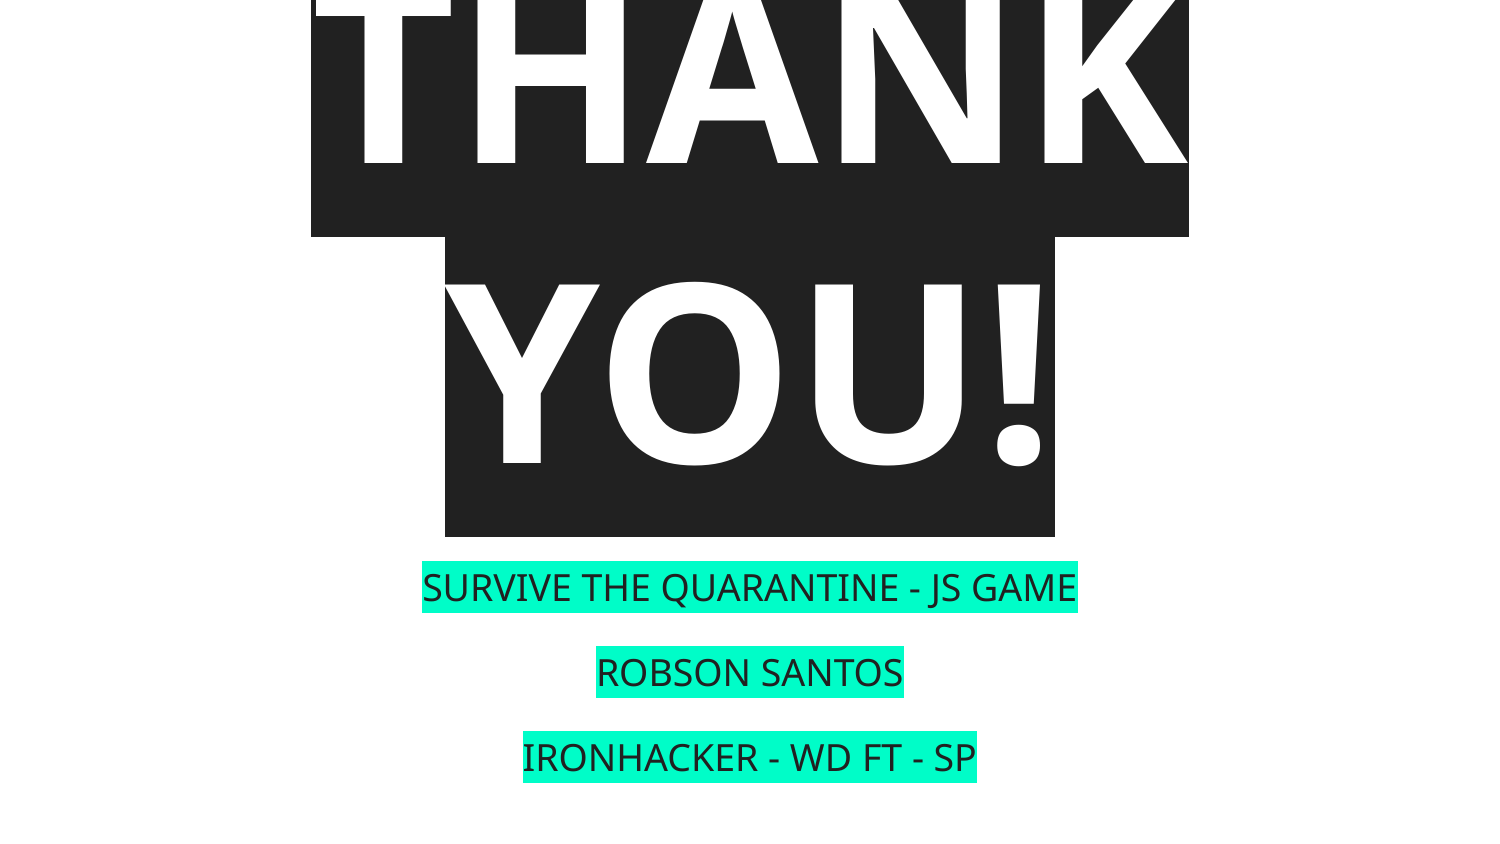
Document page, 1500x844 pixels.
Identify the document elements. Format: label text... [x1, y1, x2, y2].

title THANK YOU! [51, 203, 1449, 529]
list SURVIVE THE QUARANTINE - JS GAME ROBSON SANTOS IRONHACKER - WD FT - SP [51, 542, 1449, 756]
